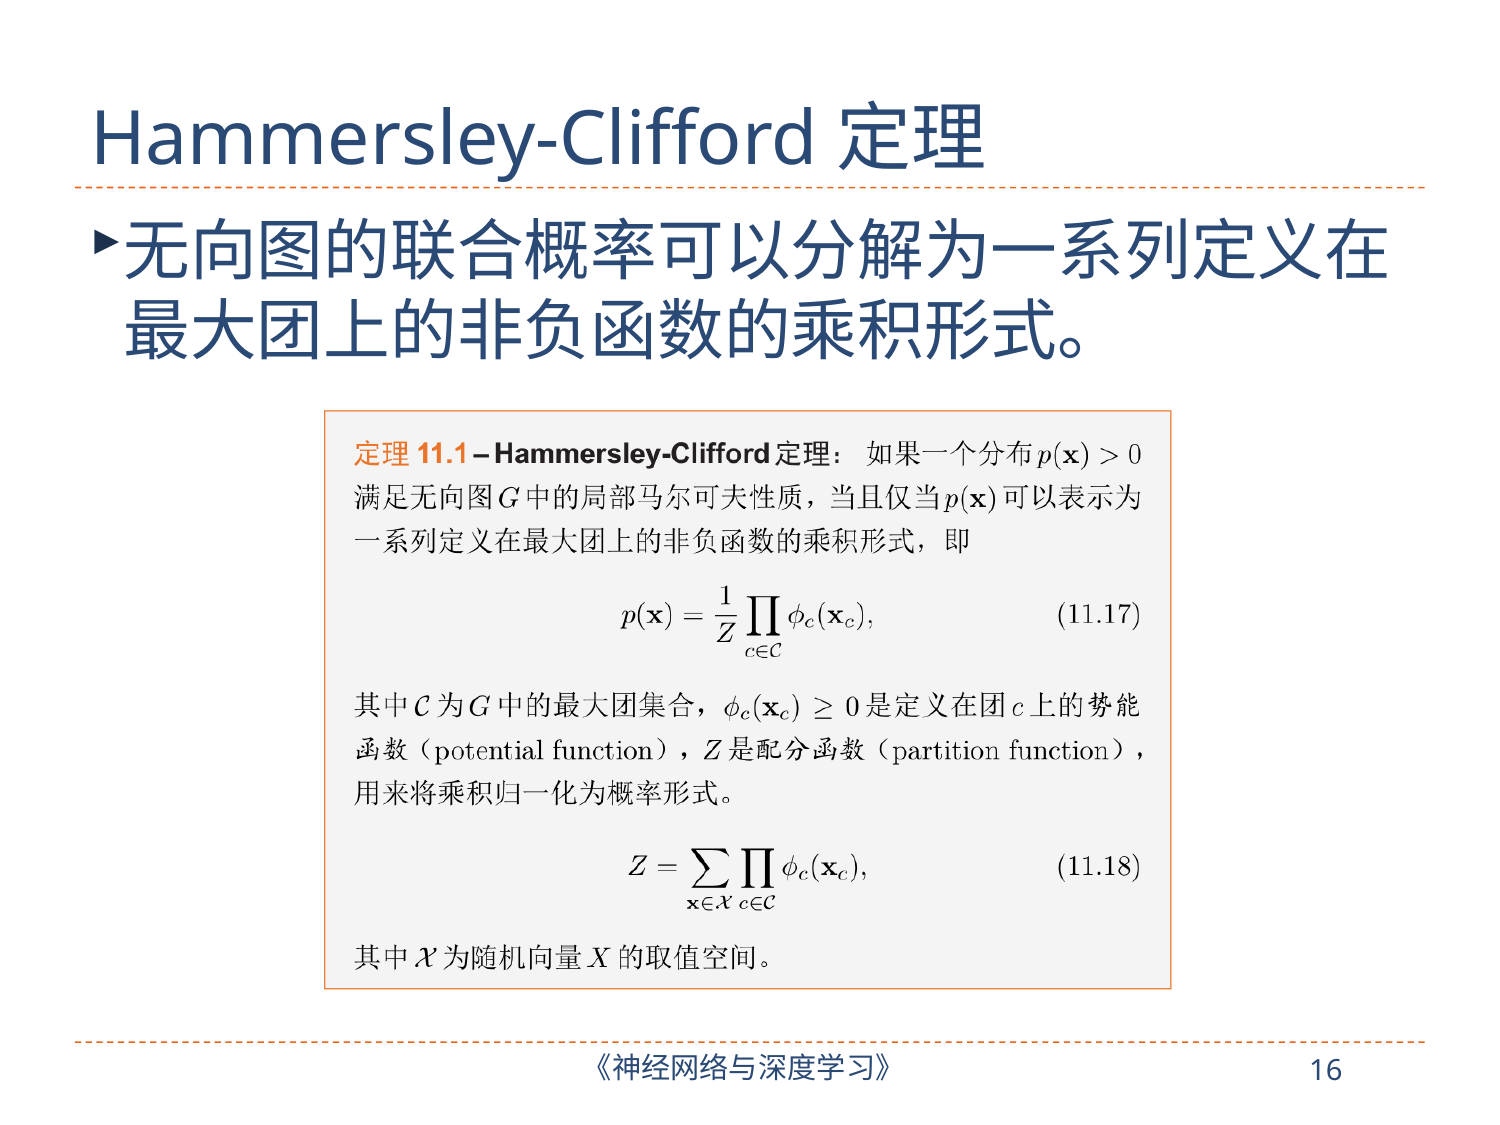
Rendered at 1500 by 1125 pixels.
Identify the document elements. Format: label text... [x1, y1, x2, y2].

title Hammersley-Clifford定理 [75, 24, 1425, 188]
list 无向图的联合概率可以分解为一系列定义在最大团上的非负函数的乘积形式。 [75, 200, 1425, 1010]
picture [310, 399, 1189, 1008]
